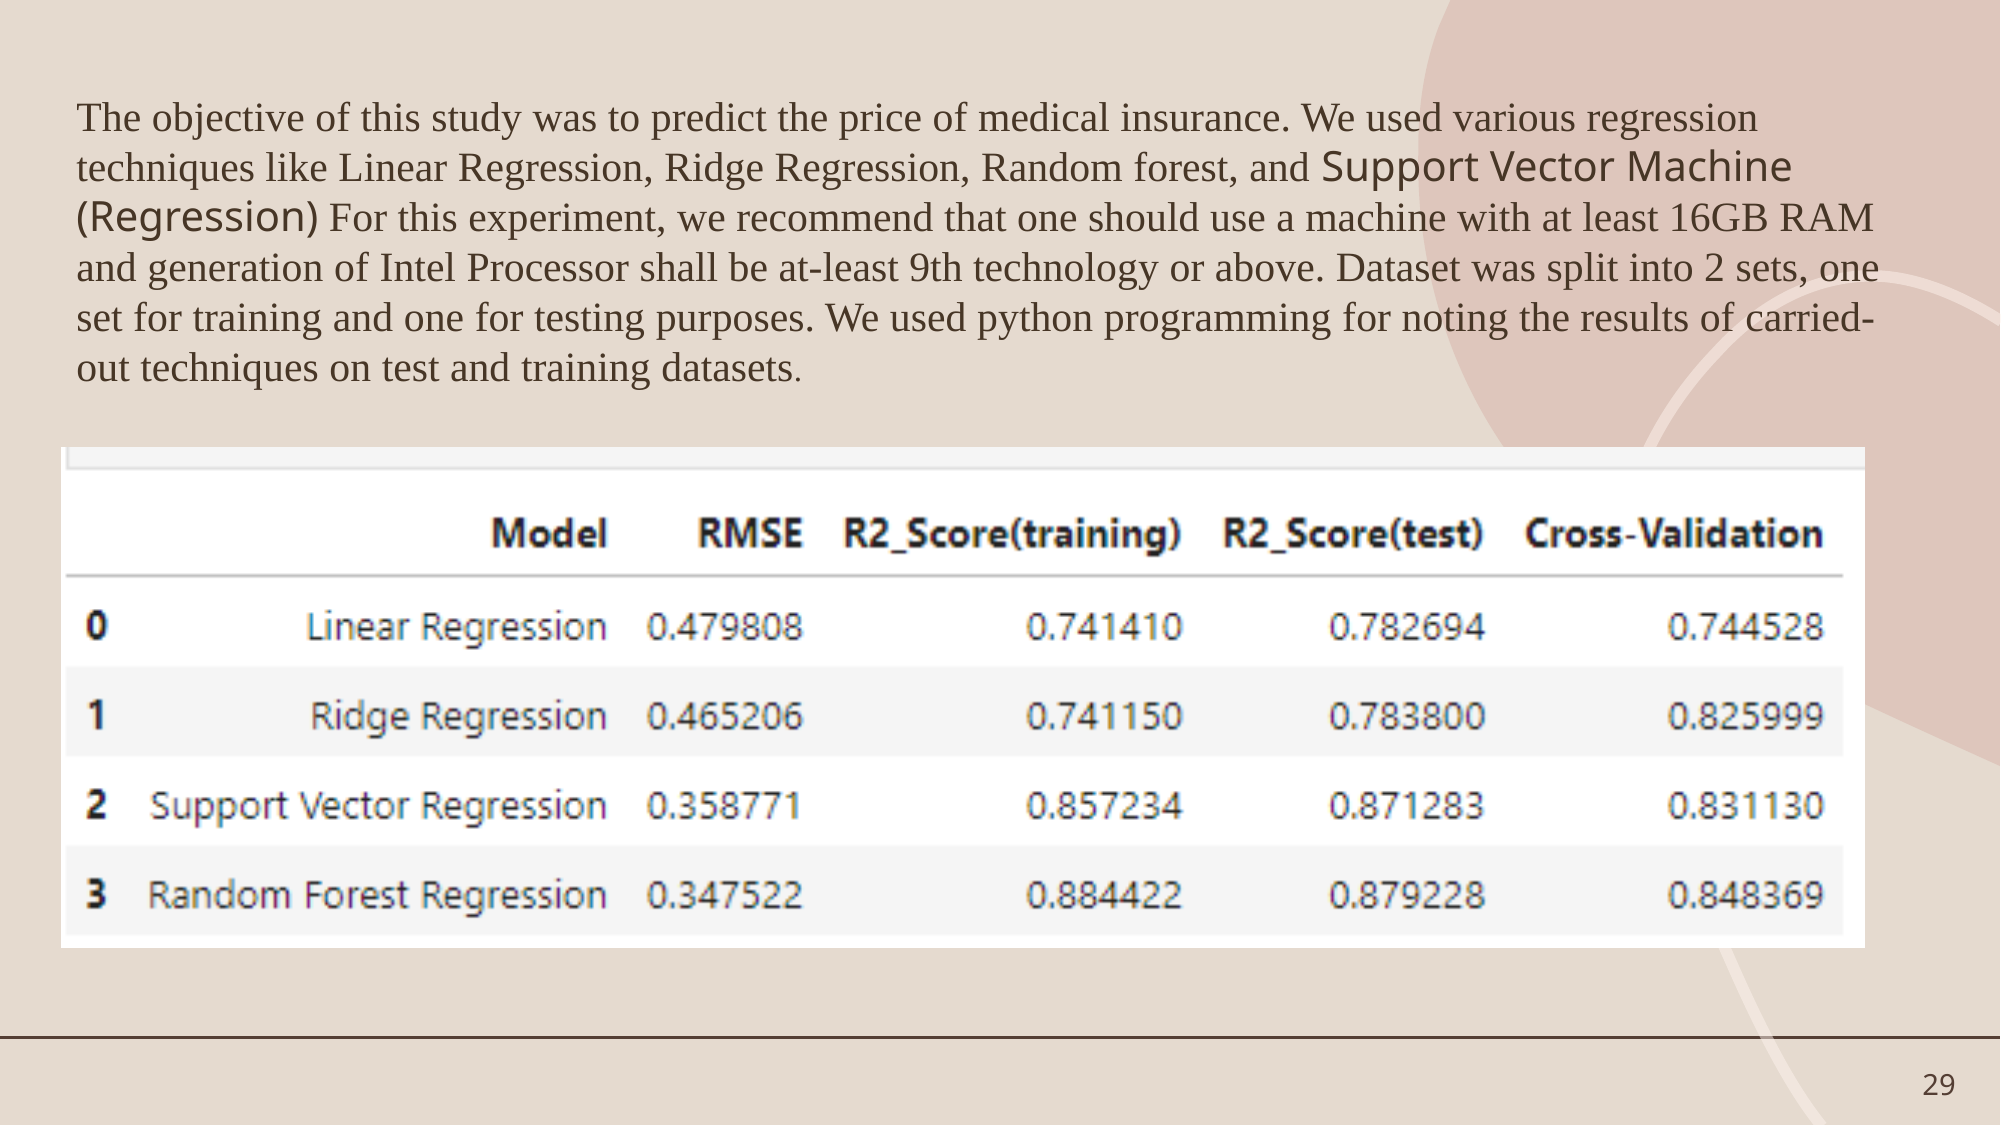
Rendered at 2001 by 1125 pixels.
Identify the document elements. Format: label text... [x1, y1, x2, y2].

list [61, 447, 1865, 948]
slide_number 29 [1808, 1060, 1971, 1112]
text_box The objective of this study was to predict the price of medical insurance. We used various regression techniques like Linear Regression, Ridge Regression, Random forest, and Support Vector Machine (Regression) For this experiment, we recommend that one should use a machine with at least 16GB RAM and generation of Intel Processor shall be at-least 9th technology or above. Dataset was split into 2 sets, one set for training and one for testing purposes. We used python programming for noting the results of carried-out techniques on test and training datasets. [61, 82, 1939, 398]
